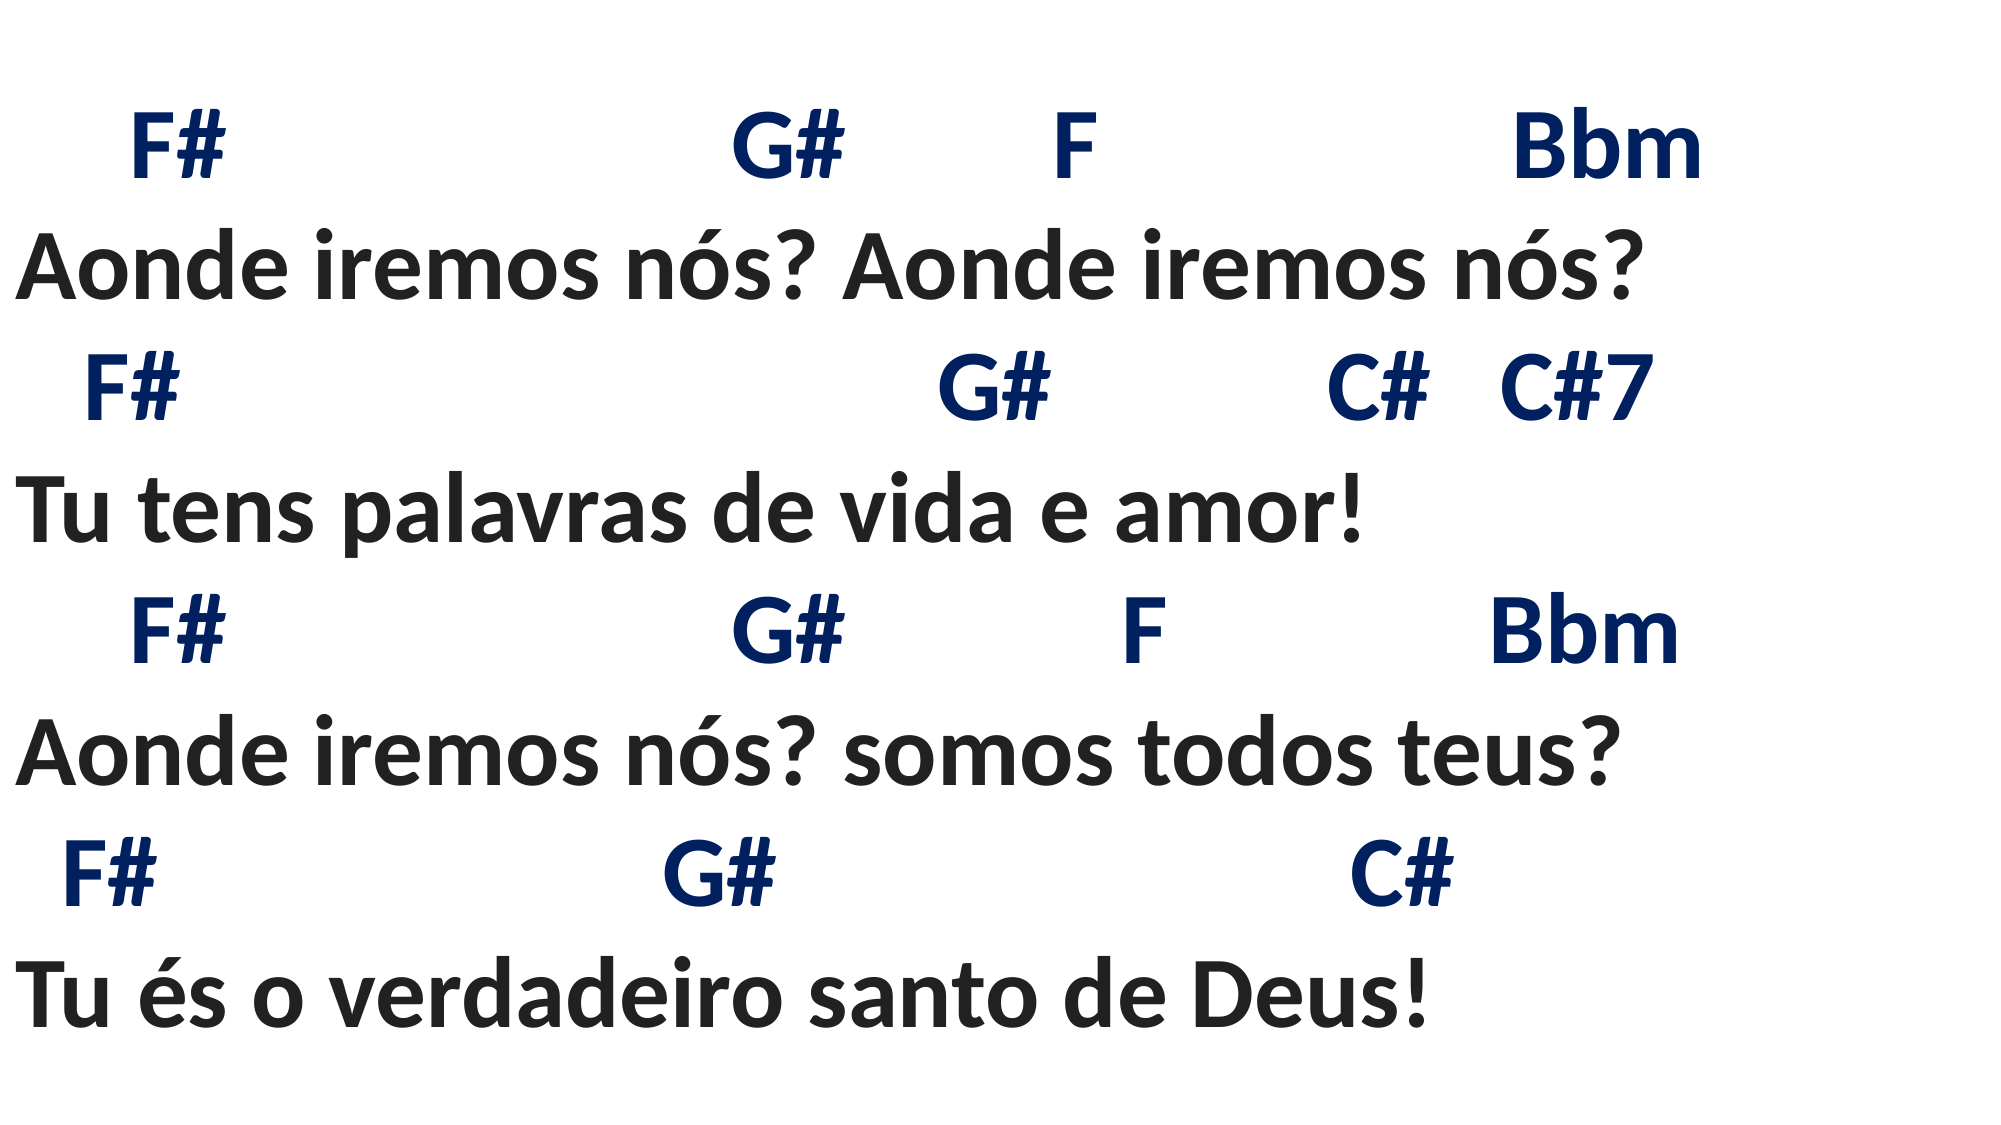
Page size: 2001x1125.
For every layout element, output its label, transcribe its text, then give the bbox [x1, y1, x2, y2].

title F# G# F Bbm Aonde iremos nós? Aonde iremos nós? F# G# C# C#7 Tu tens palavras de vida e amor! F# G# F Bbm Aonde iremos nós? somos todos teus? F# G# C# Tu és o verdadeiro santo de Deus! [0, 0, 2000, 1125]
